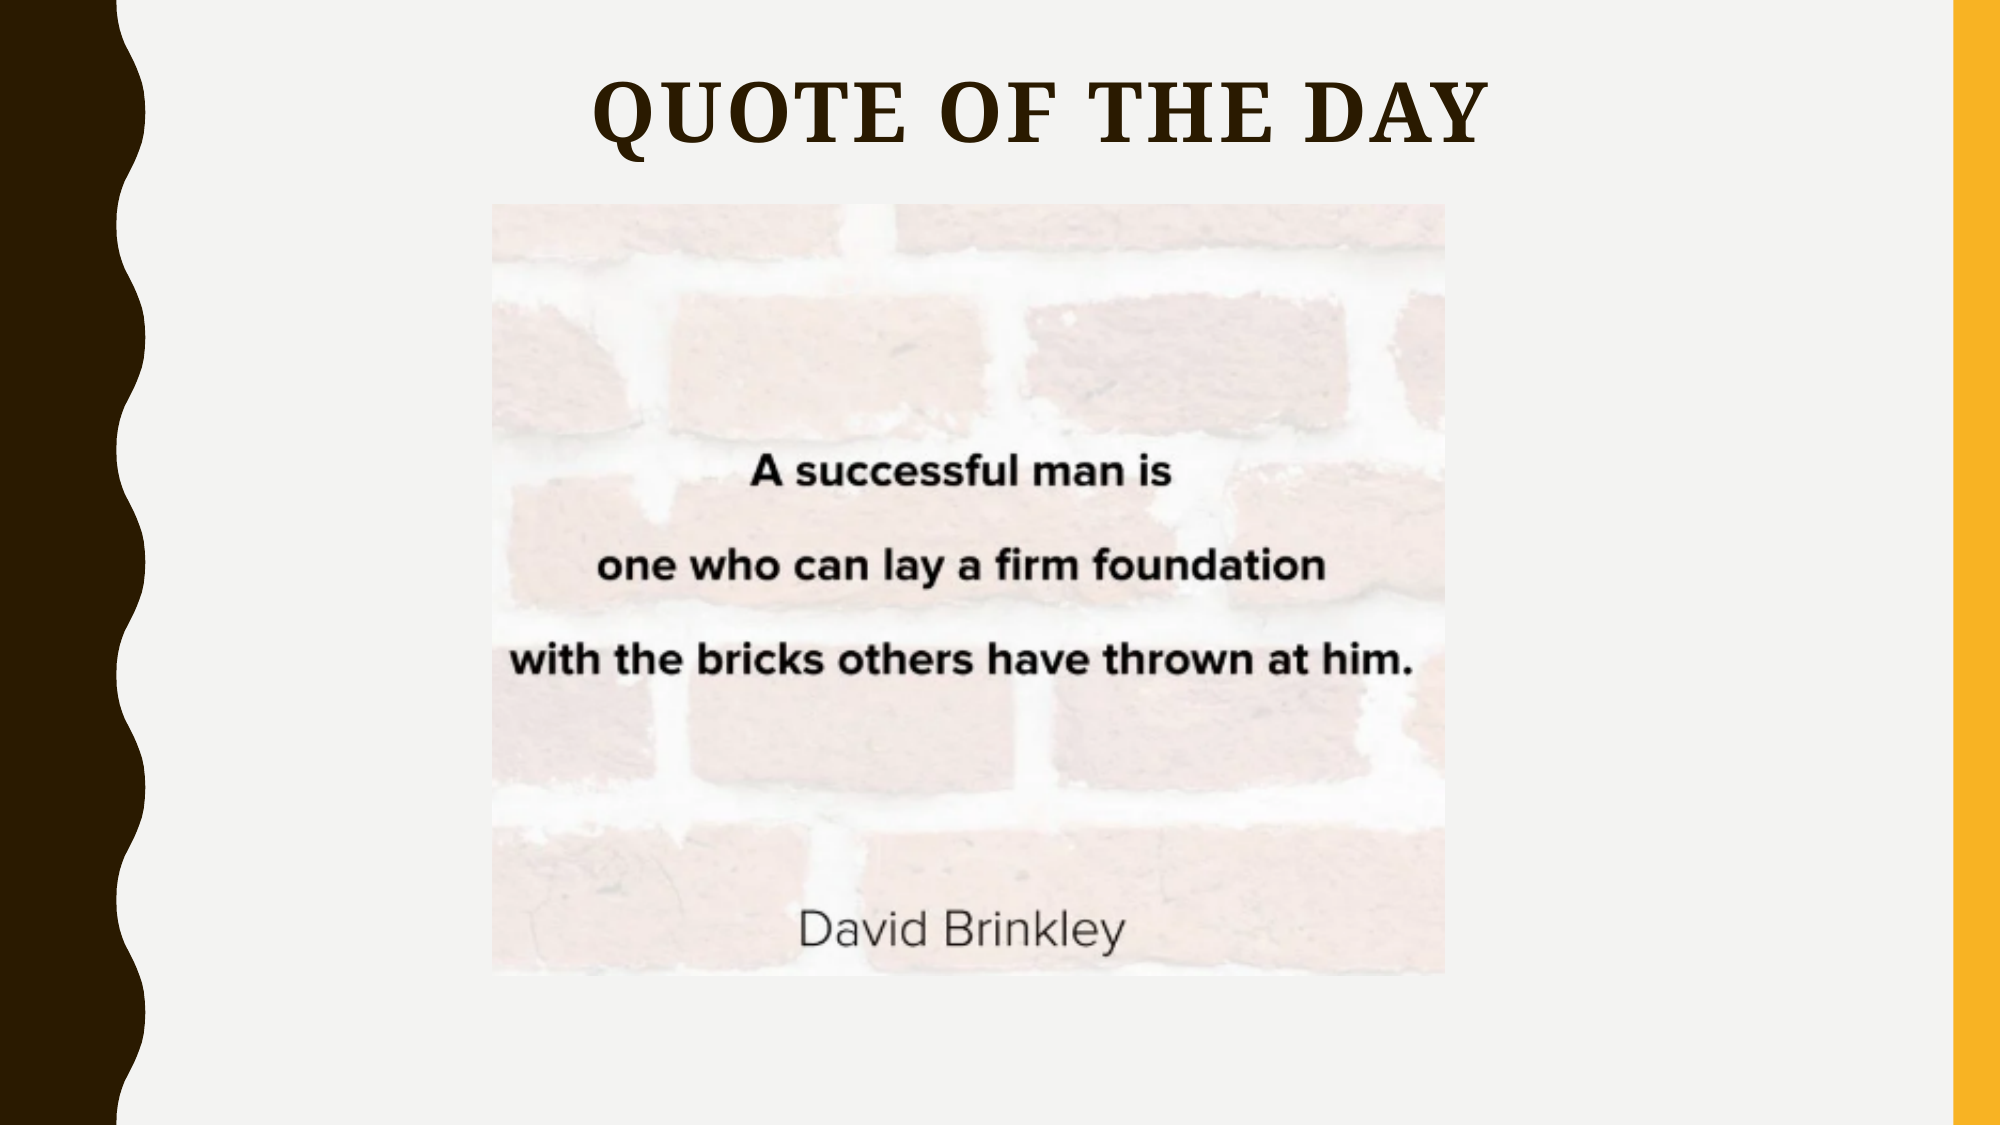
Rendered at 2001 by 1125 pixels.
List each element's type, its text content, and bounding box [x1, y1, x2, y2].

title Quote of the day [205, 62, 1875, 308]
picture [492, 204, 1445, 976]
